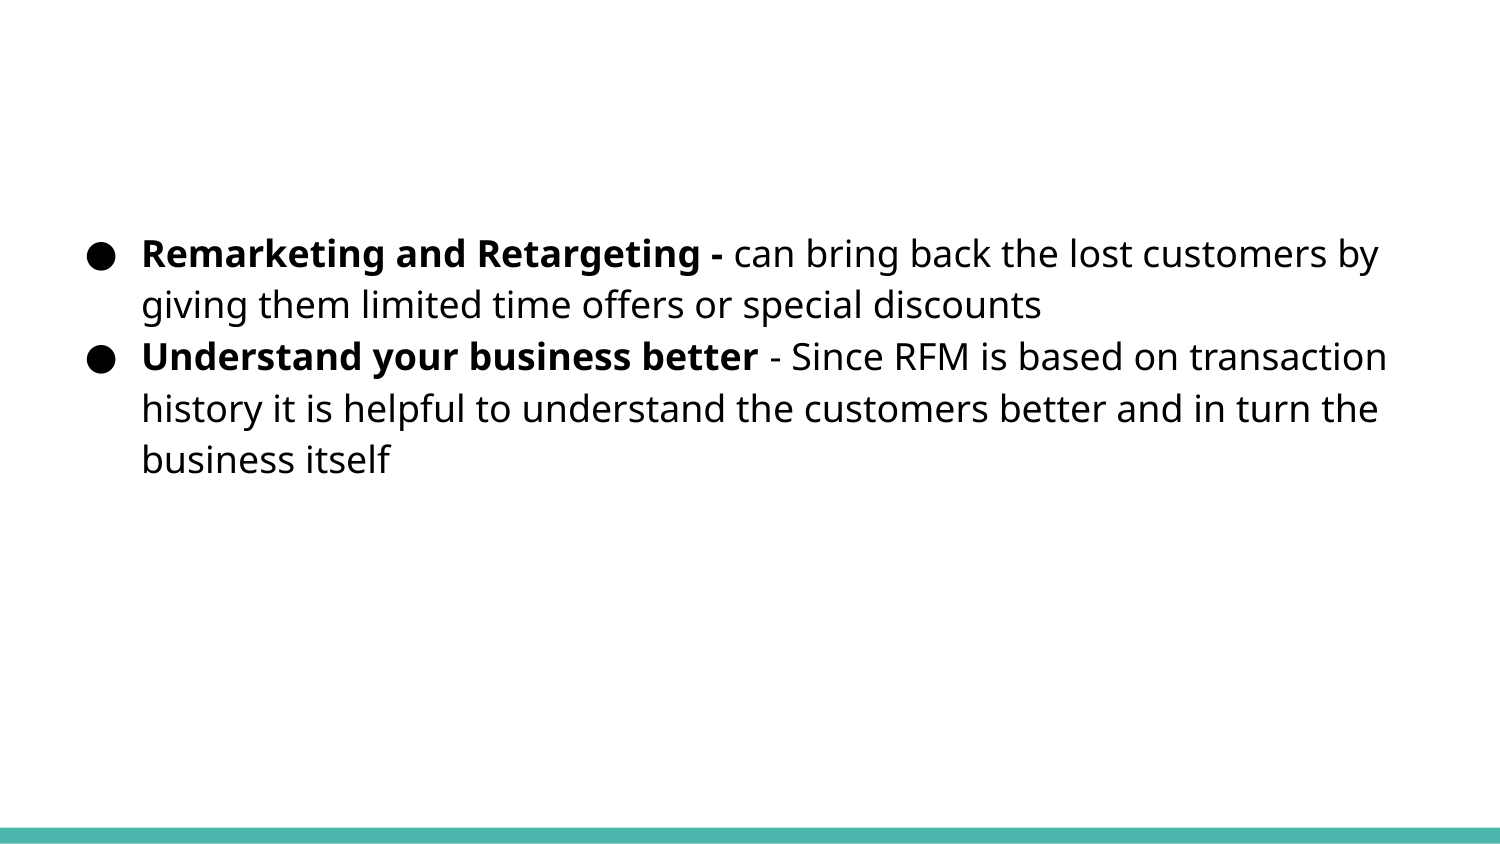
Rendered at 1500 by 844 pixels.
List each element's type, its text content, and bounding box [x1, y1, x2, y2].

list Remarketing and Retargeting - can bring back the lost customers by giving them limited time offers or special discounts Understand your business better - Since RFM is based on transaction history it is helpful to understand the customers better and in turn the business itself [51, 207, 1449, 750]
